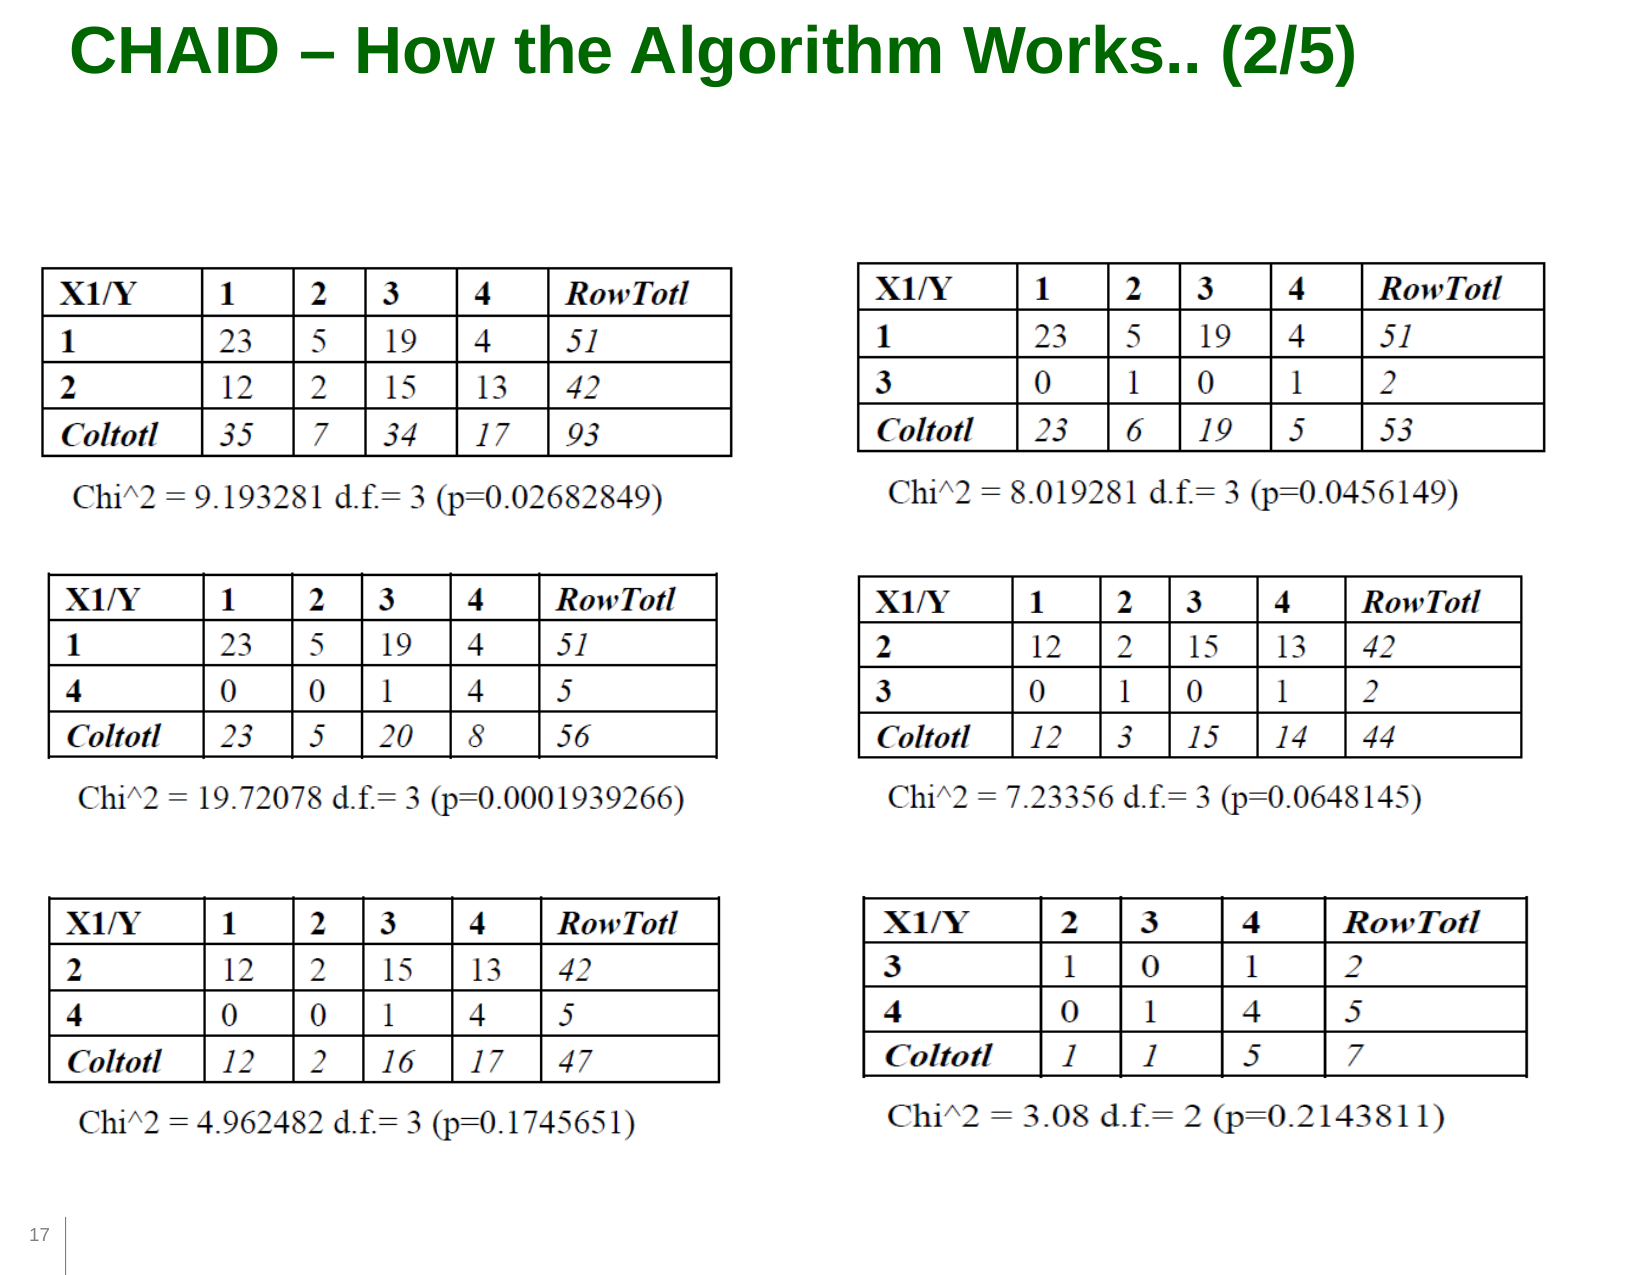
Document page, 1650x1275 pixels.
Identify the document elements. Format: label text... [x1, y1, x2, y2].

picture [845, 250, 1554, 517]
picture [17, 254, 763, 523]
picture [845, 565, 1539, 822]
title CHAID – How the Algorithm Works.. (2/5) [54, 0, 1596, 184]
picture [17, 556, 739, 822]
picture [845, 888, 1539, 1143]
picture [33, 888, 739, 1143]
